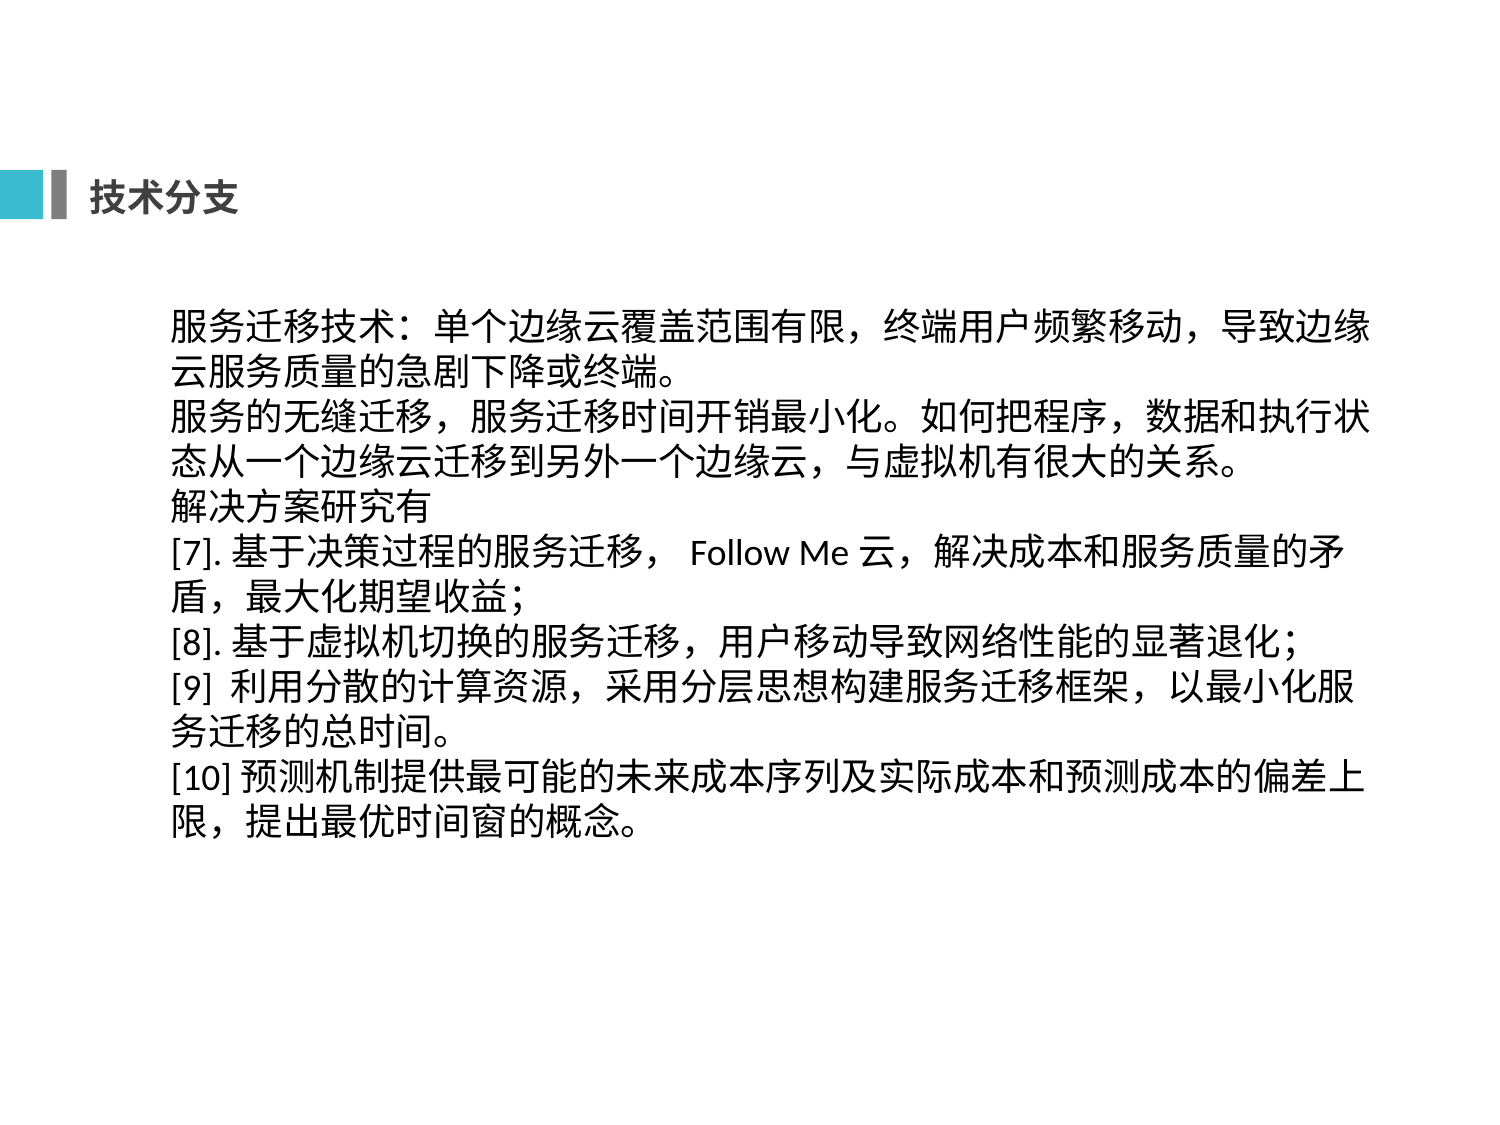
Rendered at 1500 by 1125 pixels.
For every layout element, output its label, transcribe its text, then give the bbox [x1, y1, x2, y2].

text_box 技术分支 [74, 166, 407, 226]
text_box 服务迁移技术：单个边缘云覆盖范围有限，终端用户频繁移动，导致边缘云服务质量的急剧下降或终端。 服务的无缝迁移，服务迁移时间开销最小化。如何把程序，数据和执行状态从一个边缘云迁移到另外一个边缘云，与虚拟机有很大的关系。 解决方案研究有 [7].基于决策过程的服务迁移，Follow Me云，解决成本和服务质量的矛盾，最大化期望收益； [8].基于虚拟机切换的服务迁移，用户移动导致网络性能的显著退化； [9] 利用分散的计算资源，采用分层思想构建服务迁移框架，以最小化服务迁移的总时间。 [10]预测机制提供最可能的未来成本序列及实际成本和预测成本的偏差上限，提出最优时间窗的概念。 [156, 295, 1395, 896]
text_box [51, 169, 67, 220]
text_box [0, 169, 44, 220]
